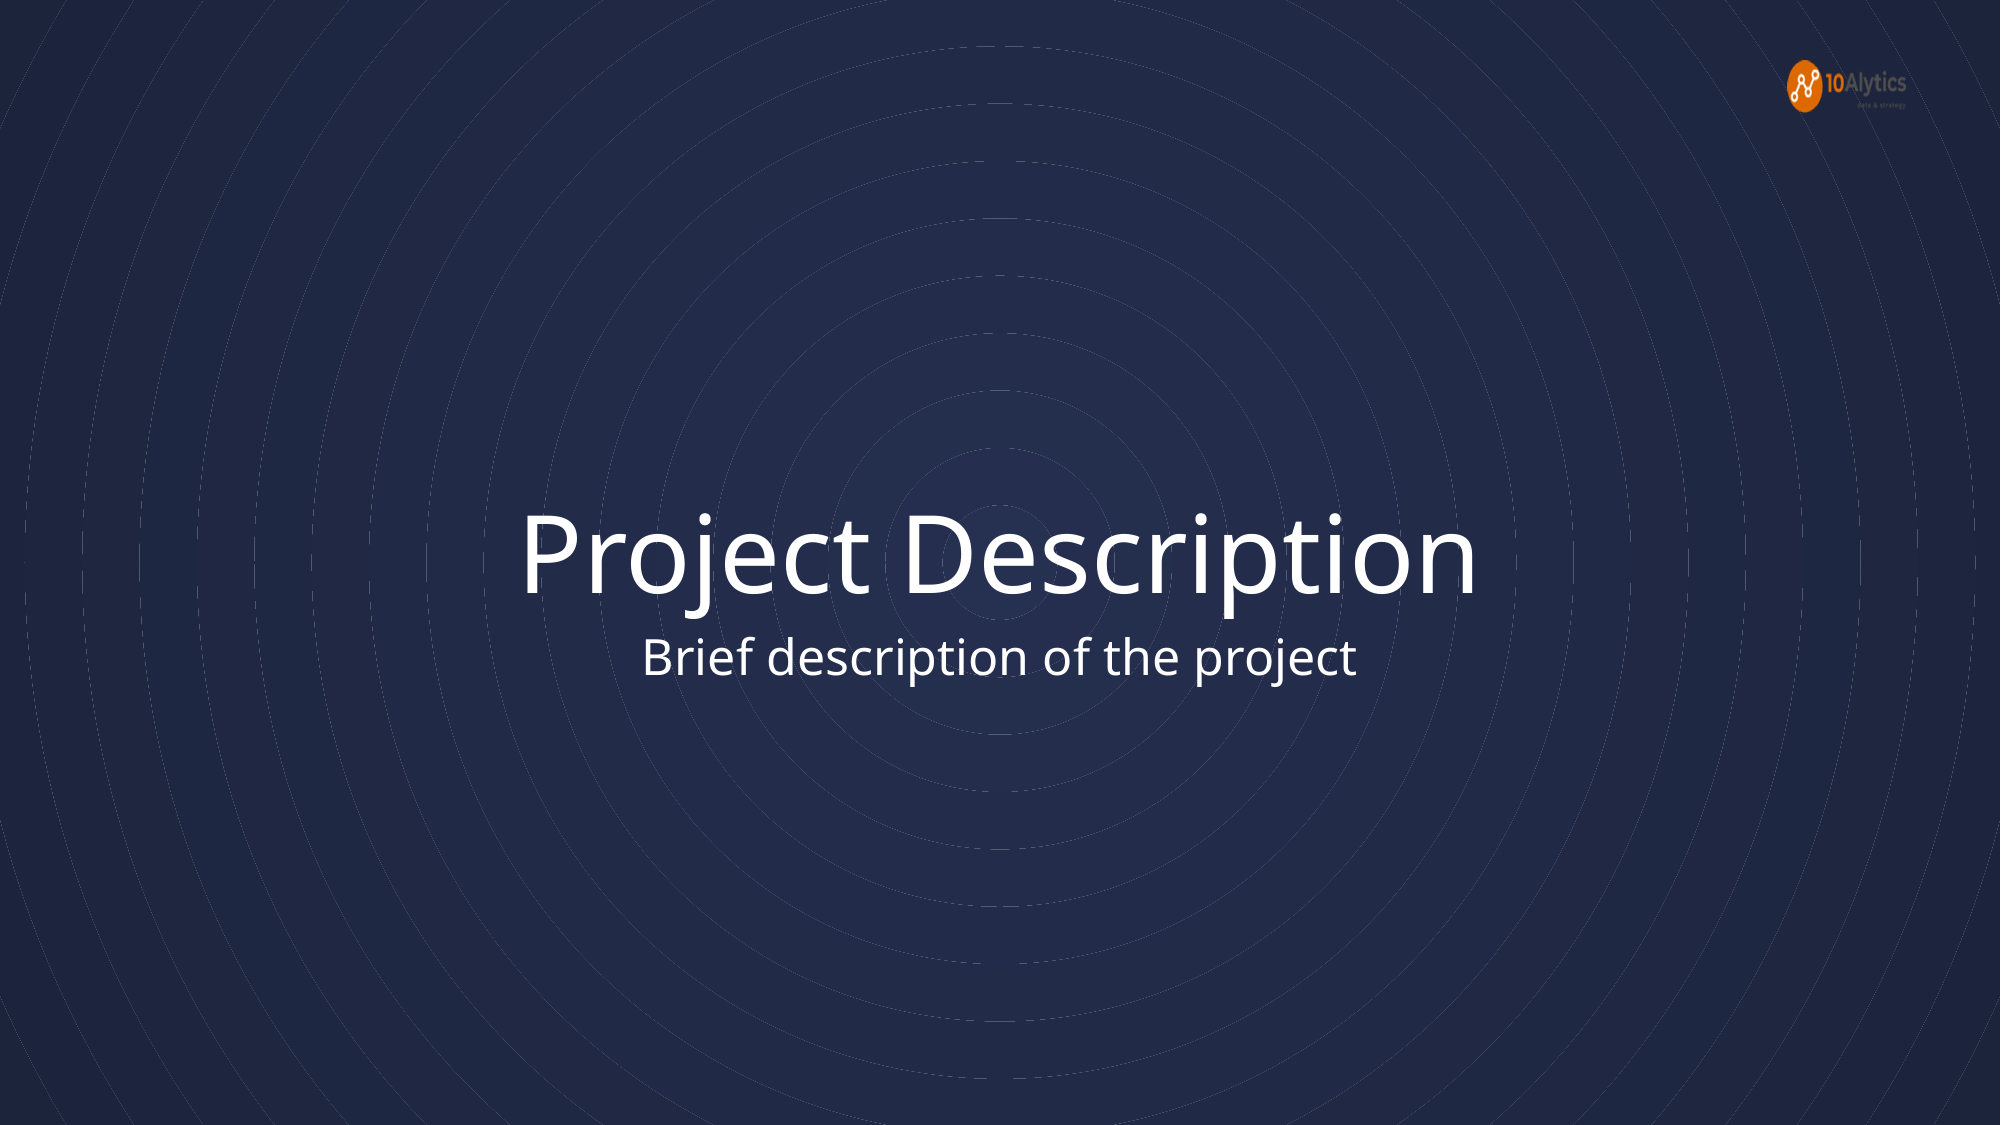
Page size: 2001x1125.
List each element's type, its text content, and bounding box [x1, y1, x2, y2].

list Brief description of the project [249, 624, 1750, 813]
title Project Description [249, 187, 1750, 624]
picture [1787, 60, 1906, 113]
